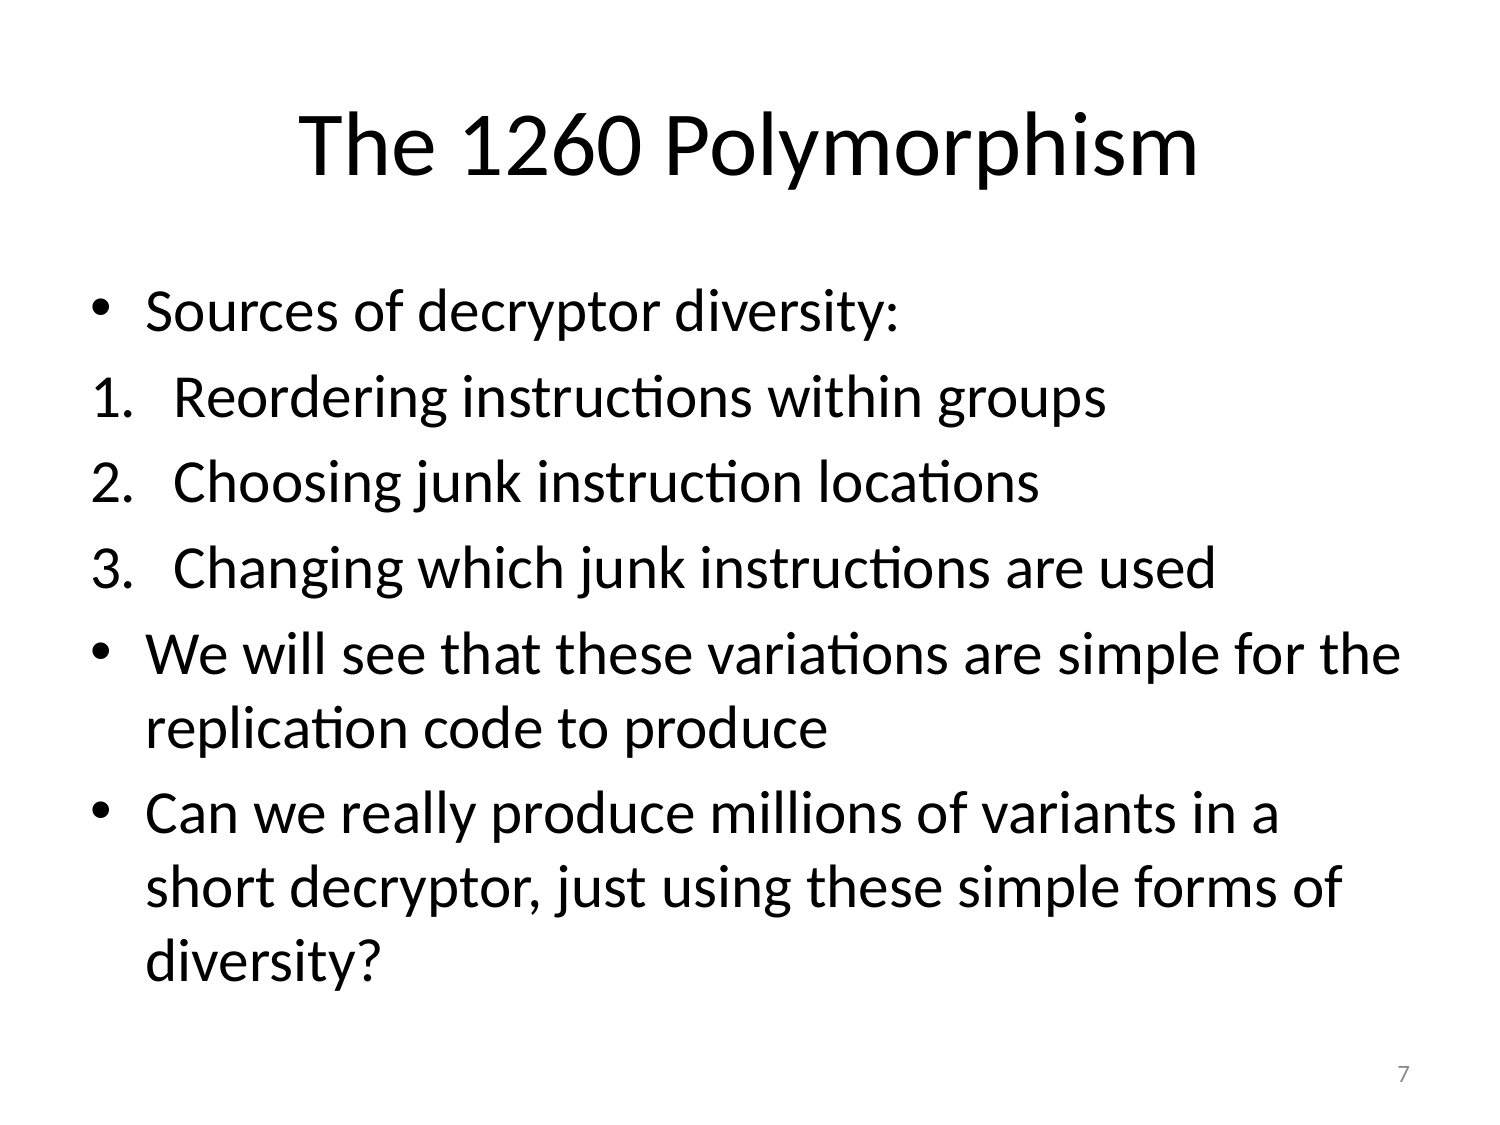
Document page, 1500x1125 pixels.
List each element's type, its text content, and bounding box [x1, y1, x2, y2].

title The 1260 Polymorphism [75, 45, 1425, 233]
slide_number 7 [1074, 1042, 1425, 1103]
list Sources of decryptor diversity: Reordering instructions within groups Choosing junk instruction locations Changing which junk instructions are used We will see that these variations are simple for the replication code to produce Can we really produce millions of variants in a short decryptor, just using these simple forms of diversity? [75, 262, 1425, 1005]
